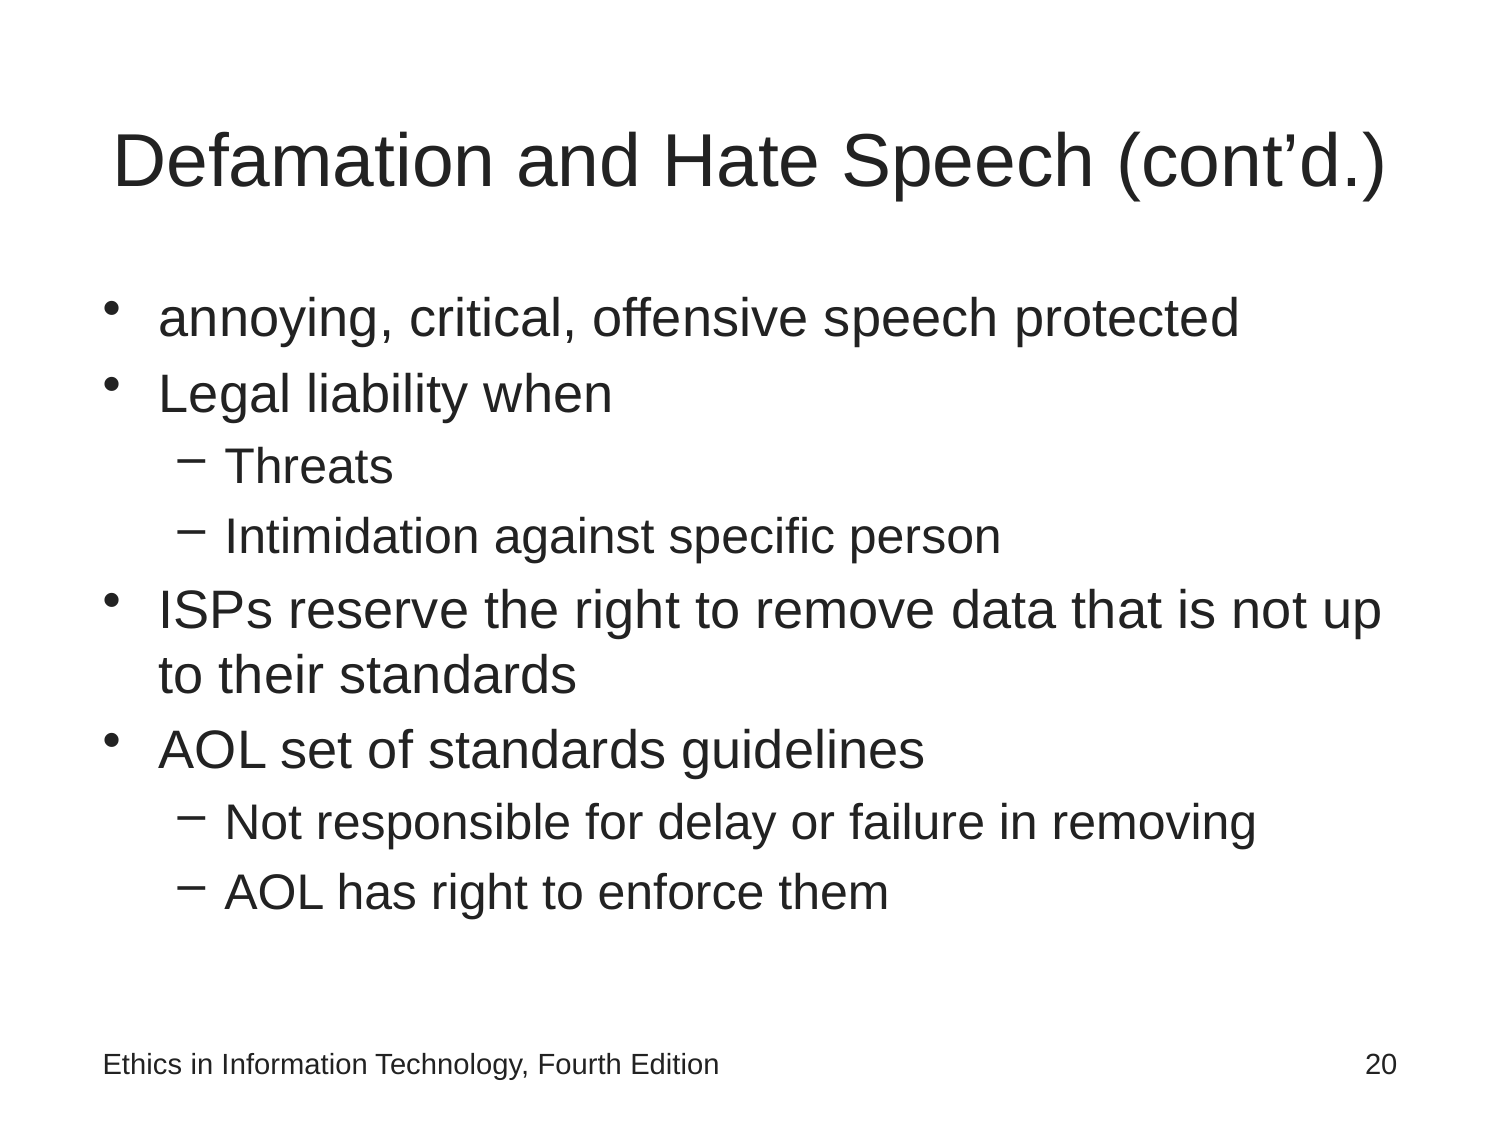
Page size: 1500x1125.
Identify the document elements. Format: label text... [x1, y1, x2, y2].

title Defamation and Hate Speech (cont’d.) [87, 62, 1413, 250]
list annoying, critical, offensive speech protected Legal liability when Threats Intimidation against specific person ISPs reserve the right to remove data that is not up to their standards AOL set of standards guidelines Not responsible for delay or failure in removing AOL has right to enforce them [87, 275, 1413, 1025]
slide_number 20 [1299, 1037, 1413, 1101]
footer Ethics in Information Technology, Fourth Edition [87, 1037, 1299, 1101]
